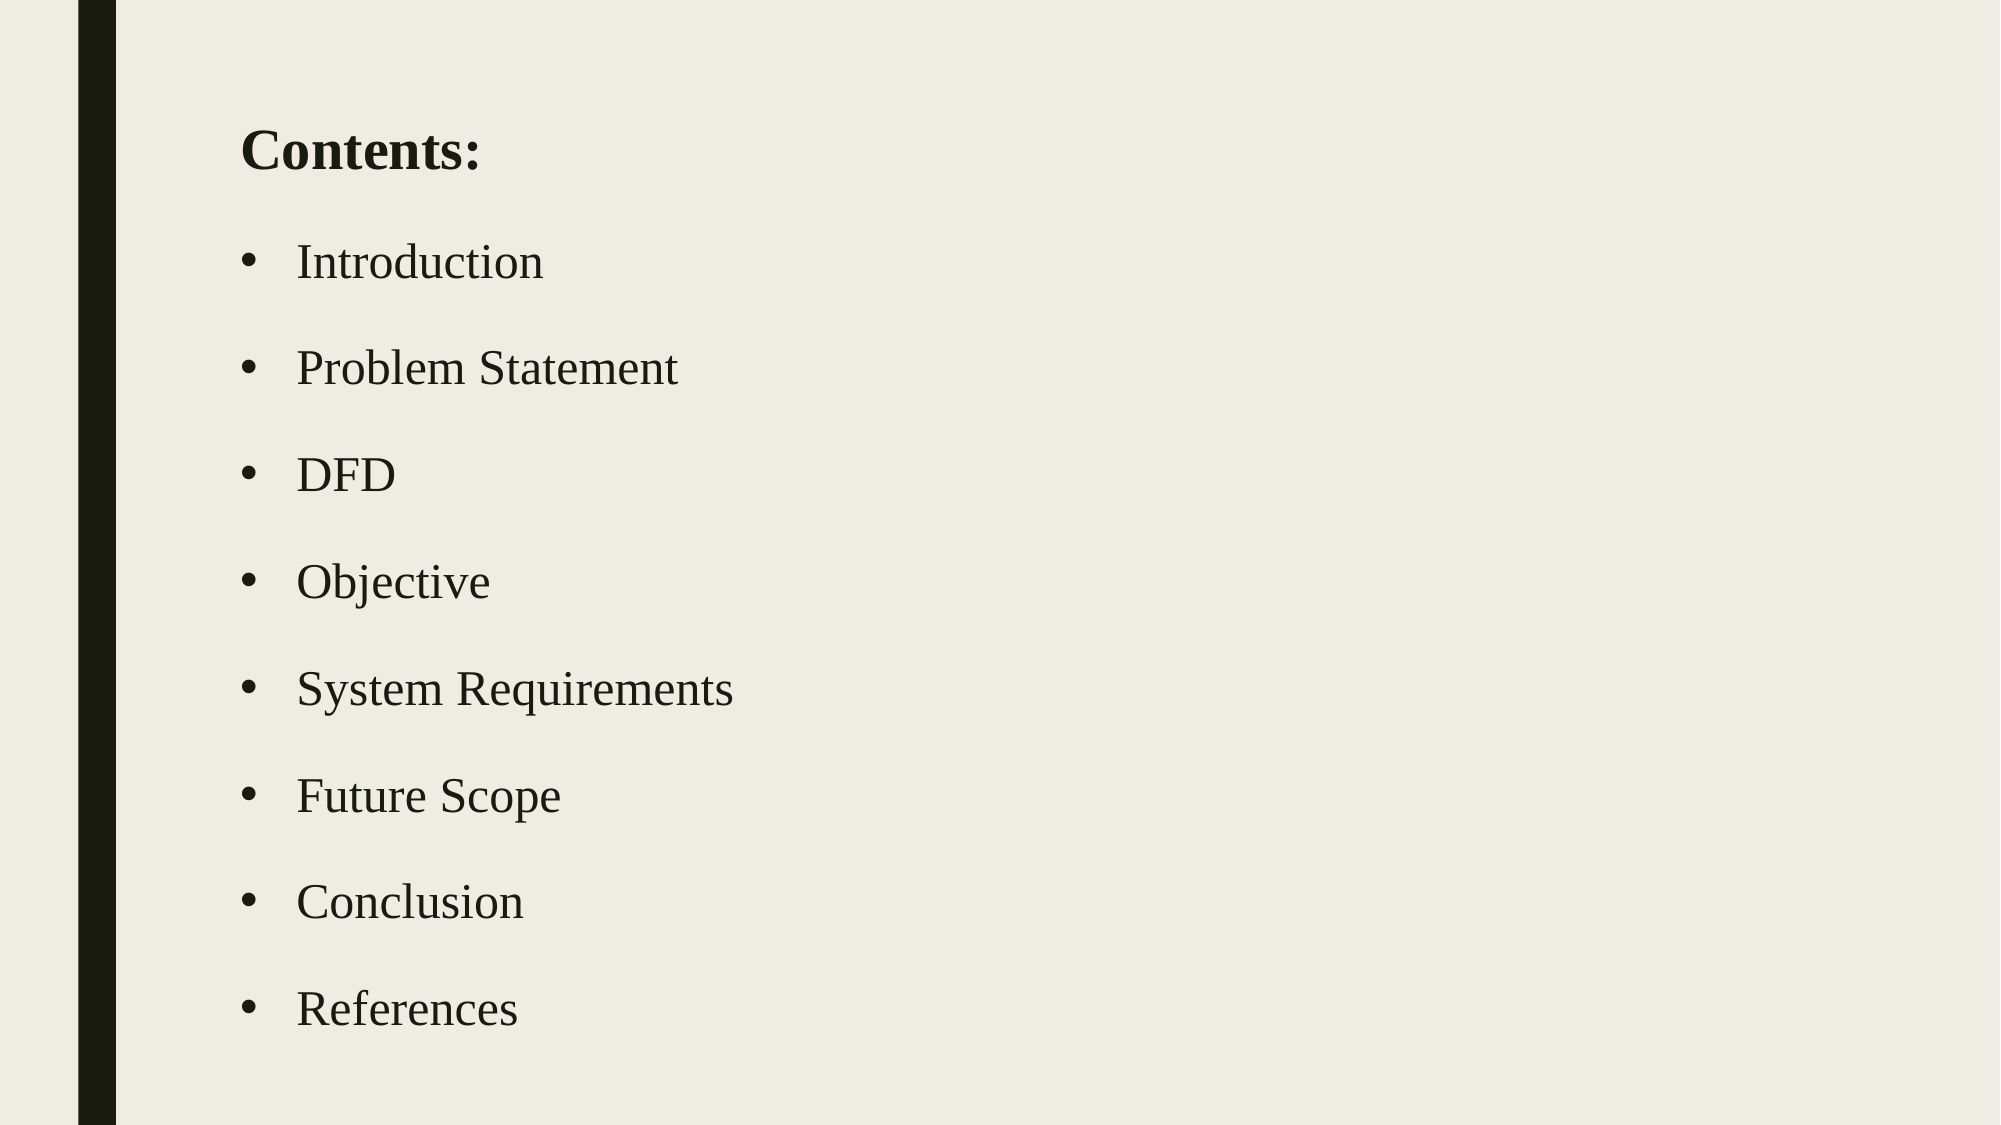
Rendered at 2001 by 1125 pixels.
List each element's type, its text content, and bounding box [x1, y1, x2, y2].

title Contents: Introduction Problem Statement DFD Objective System Requirements Future Scope Conclusion References [225, 112, 1800, 1125]
